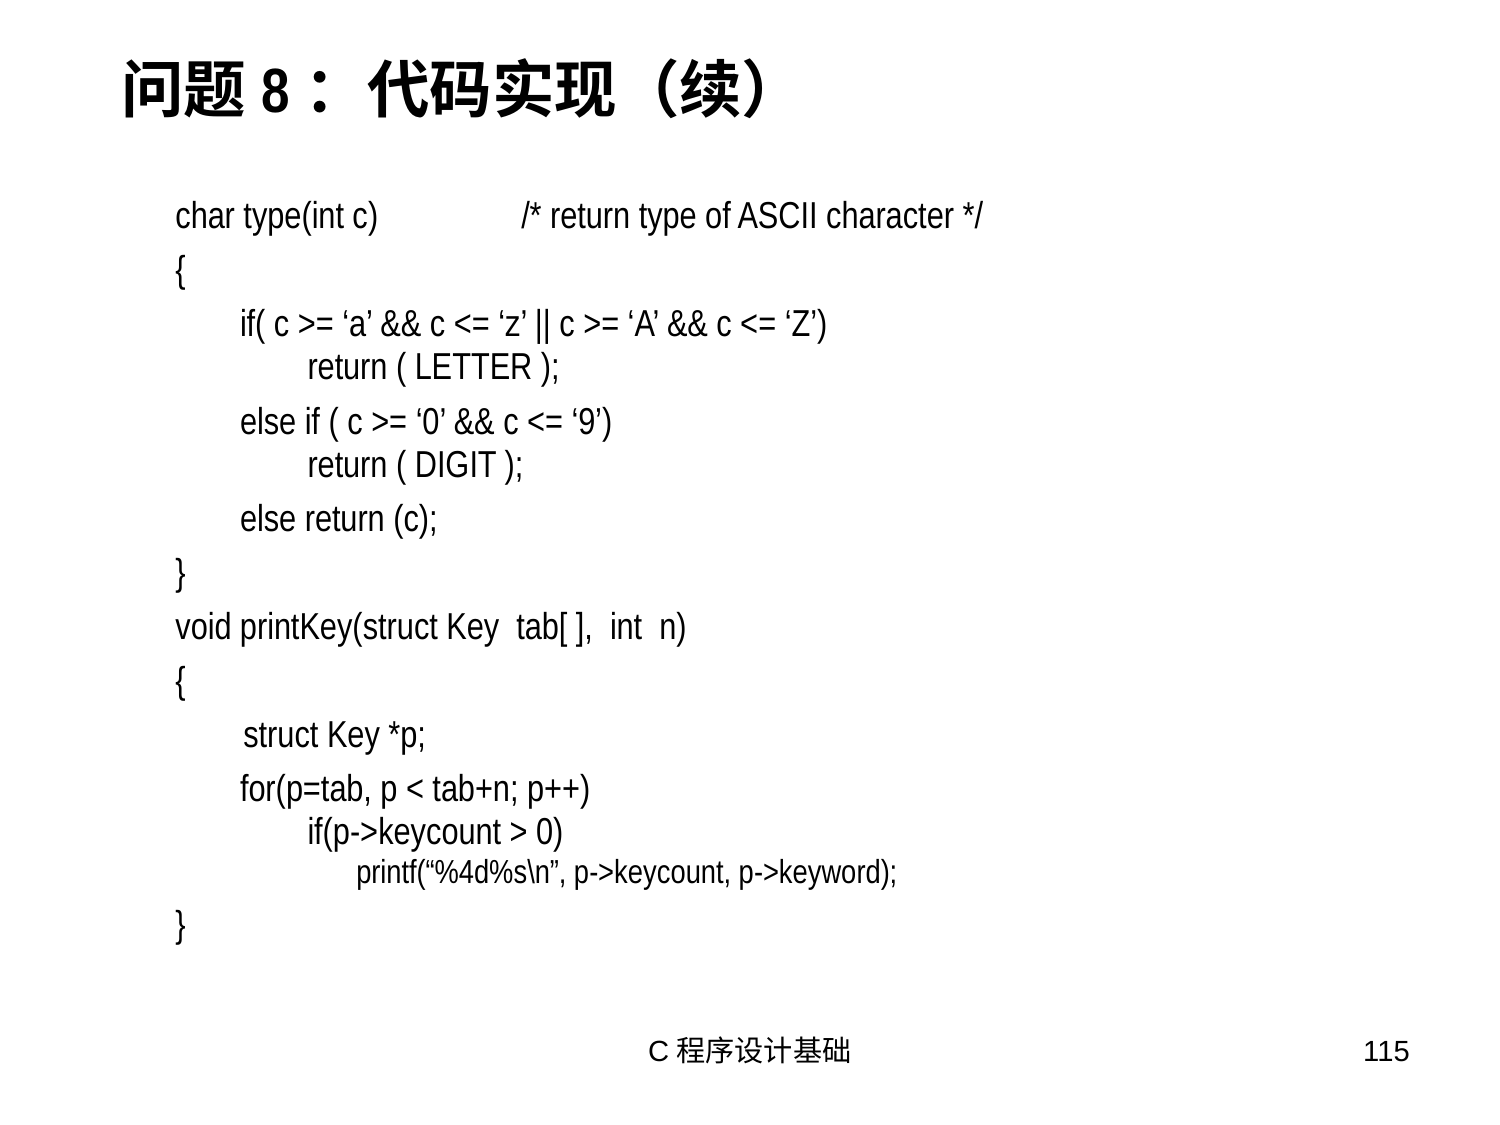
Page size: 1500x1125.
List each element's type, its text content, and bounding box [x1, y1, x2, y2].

title 问题8：代码实现（续） [105, 25, 1450, 164]
list char type(int c) /* return type of ASCII character */ { if( c >= ‘a’ && c <= ‘z’ || c >= ‘A’ && c <= ‘Z’) return ( LETTER ); else if ( c >= ‘0’ && c <= ‘9’) return ( DIGIT ); else return (c); } void printKey(struct Key tab[ ], int n) { struct Key *p; for(p=tab, p < tab+n; p++) if(p->keycount > 0) printf(“%4d%s\n”, p->keycount, p->keyword); } [160, 196, 1327, 1012]
slide_number 115 [1074, 1024, 1426, 1103]
footer C程序设计基础 [512, 1024, 988, 1103]
